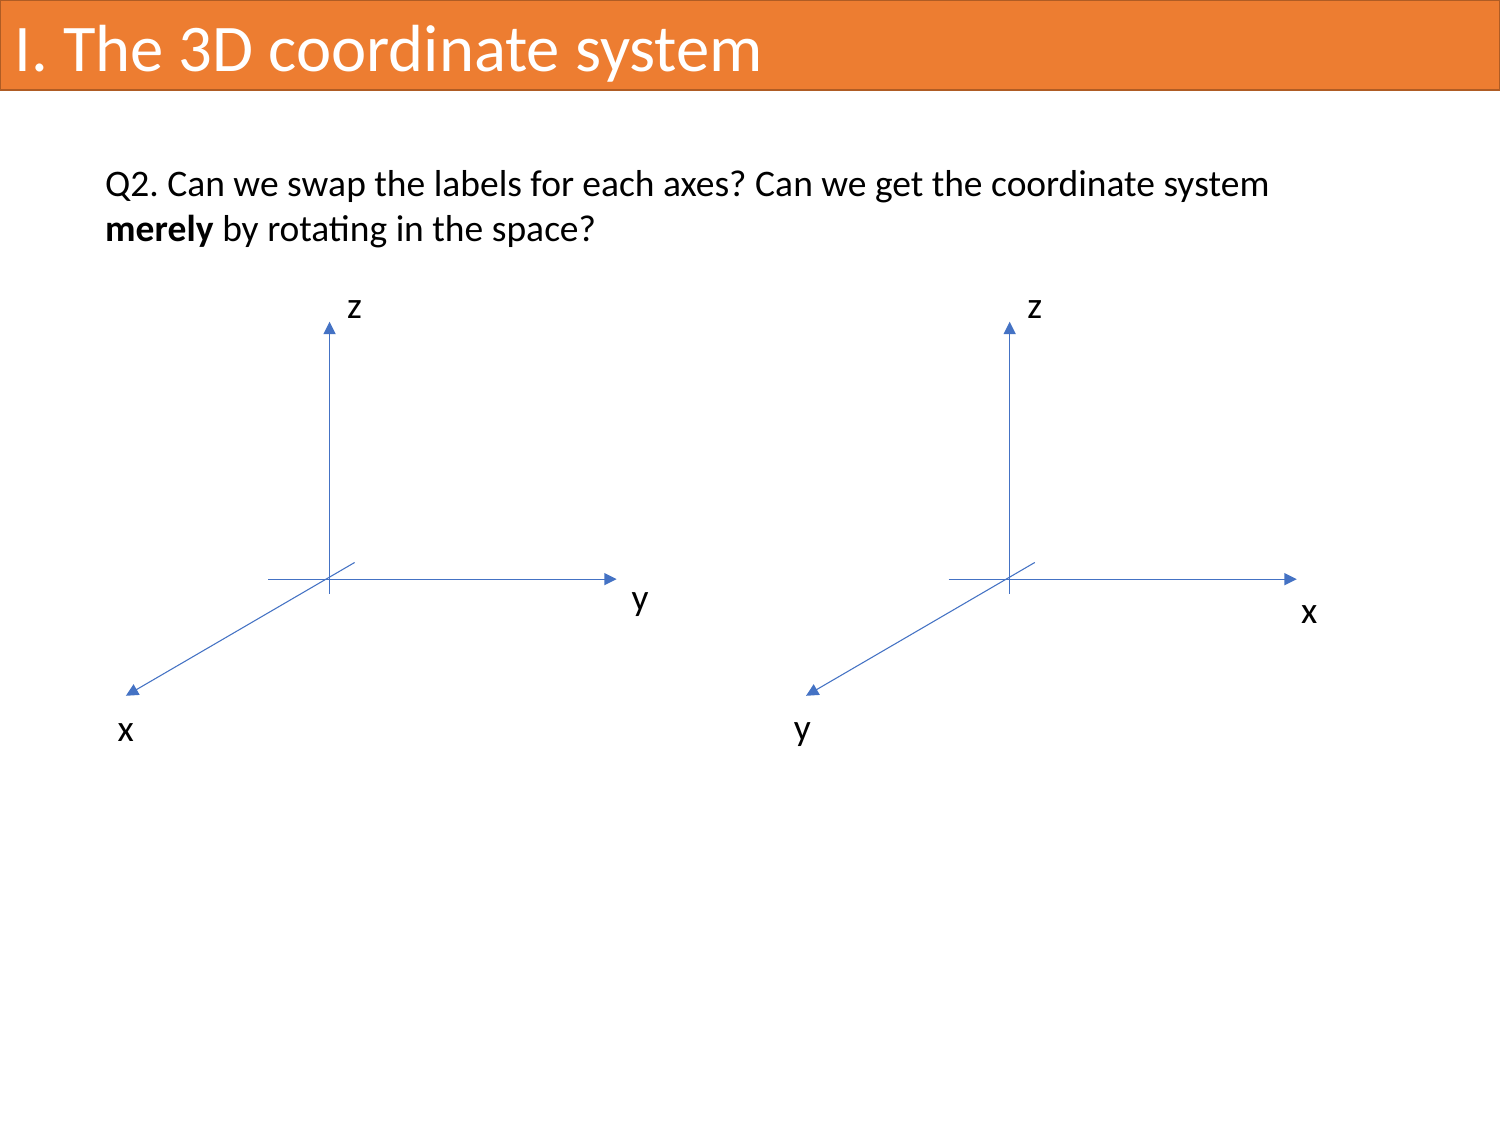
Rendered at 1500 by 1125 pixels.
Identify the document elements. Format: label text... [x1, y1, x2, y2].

text_box I. The 3D coordinate system [0, 0, 1500, 91]
text_box x [1286, 579, 1333, 639]
text_box y [779, 695, 826, 756]
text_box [125, 562, 355, 696]
text_box z [332, 273, 377, 334]
text_box y [616, 565, 664, 626]
text_box z [1012, 273, 1057, 334]
text_box Q2. Can we swap the labels for each axes? Can we get the coordinate system merely by rotating in the space? [90, 151, 1389, 257]
text_box x [102, 696, 149, 757]
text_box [806, 562, 1035, 696]
